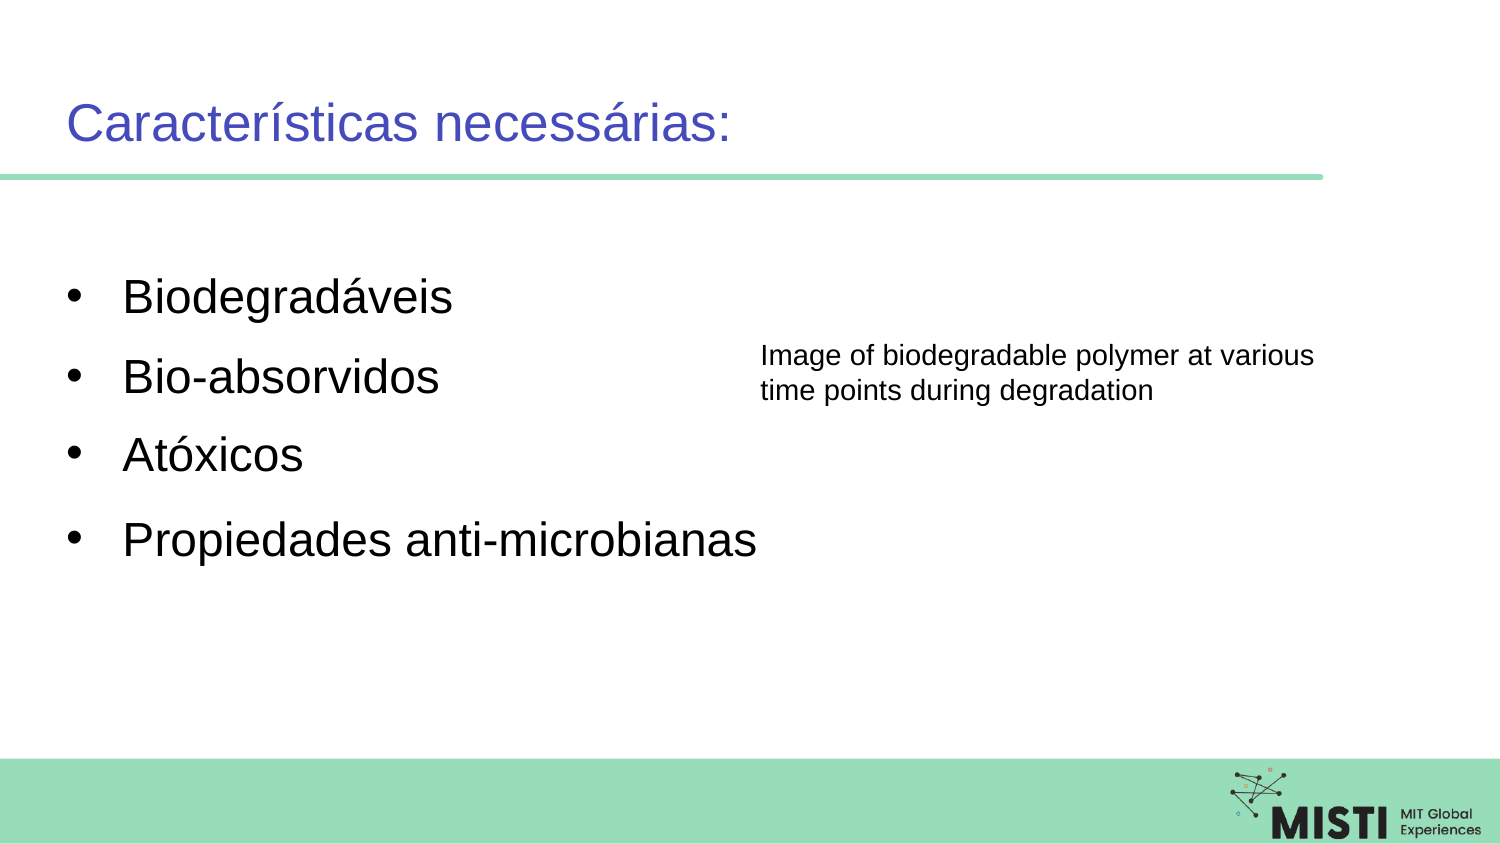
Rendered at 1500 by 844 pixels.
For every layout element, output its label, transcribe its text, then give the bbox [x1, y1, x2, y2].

title Características necessárias: [51, 72, 1449, 167]
text_box Biodegradáveis Bio-absorvidos Atóxicos Propiedades anti-microbianas [51, 250, 1191, 581]
text_box [0, 758, 1213, 844]
text_box Image of biodegradable polymer at various time points during degradation [745, 328, 1343, 414]
picture [1215, 758, 1500, 844]
